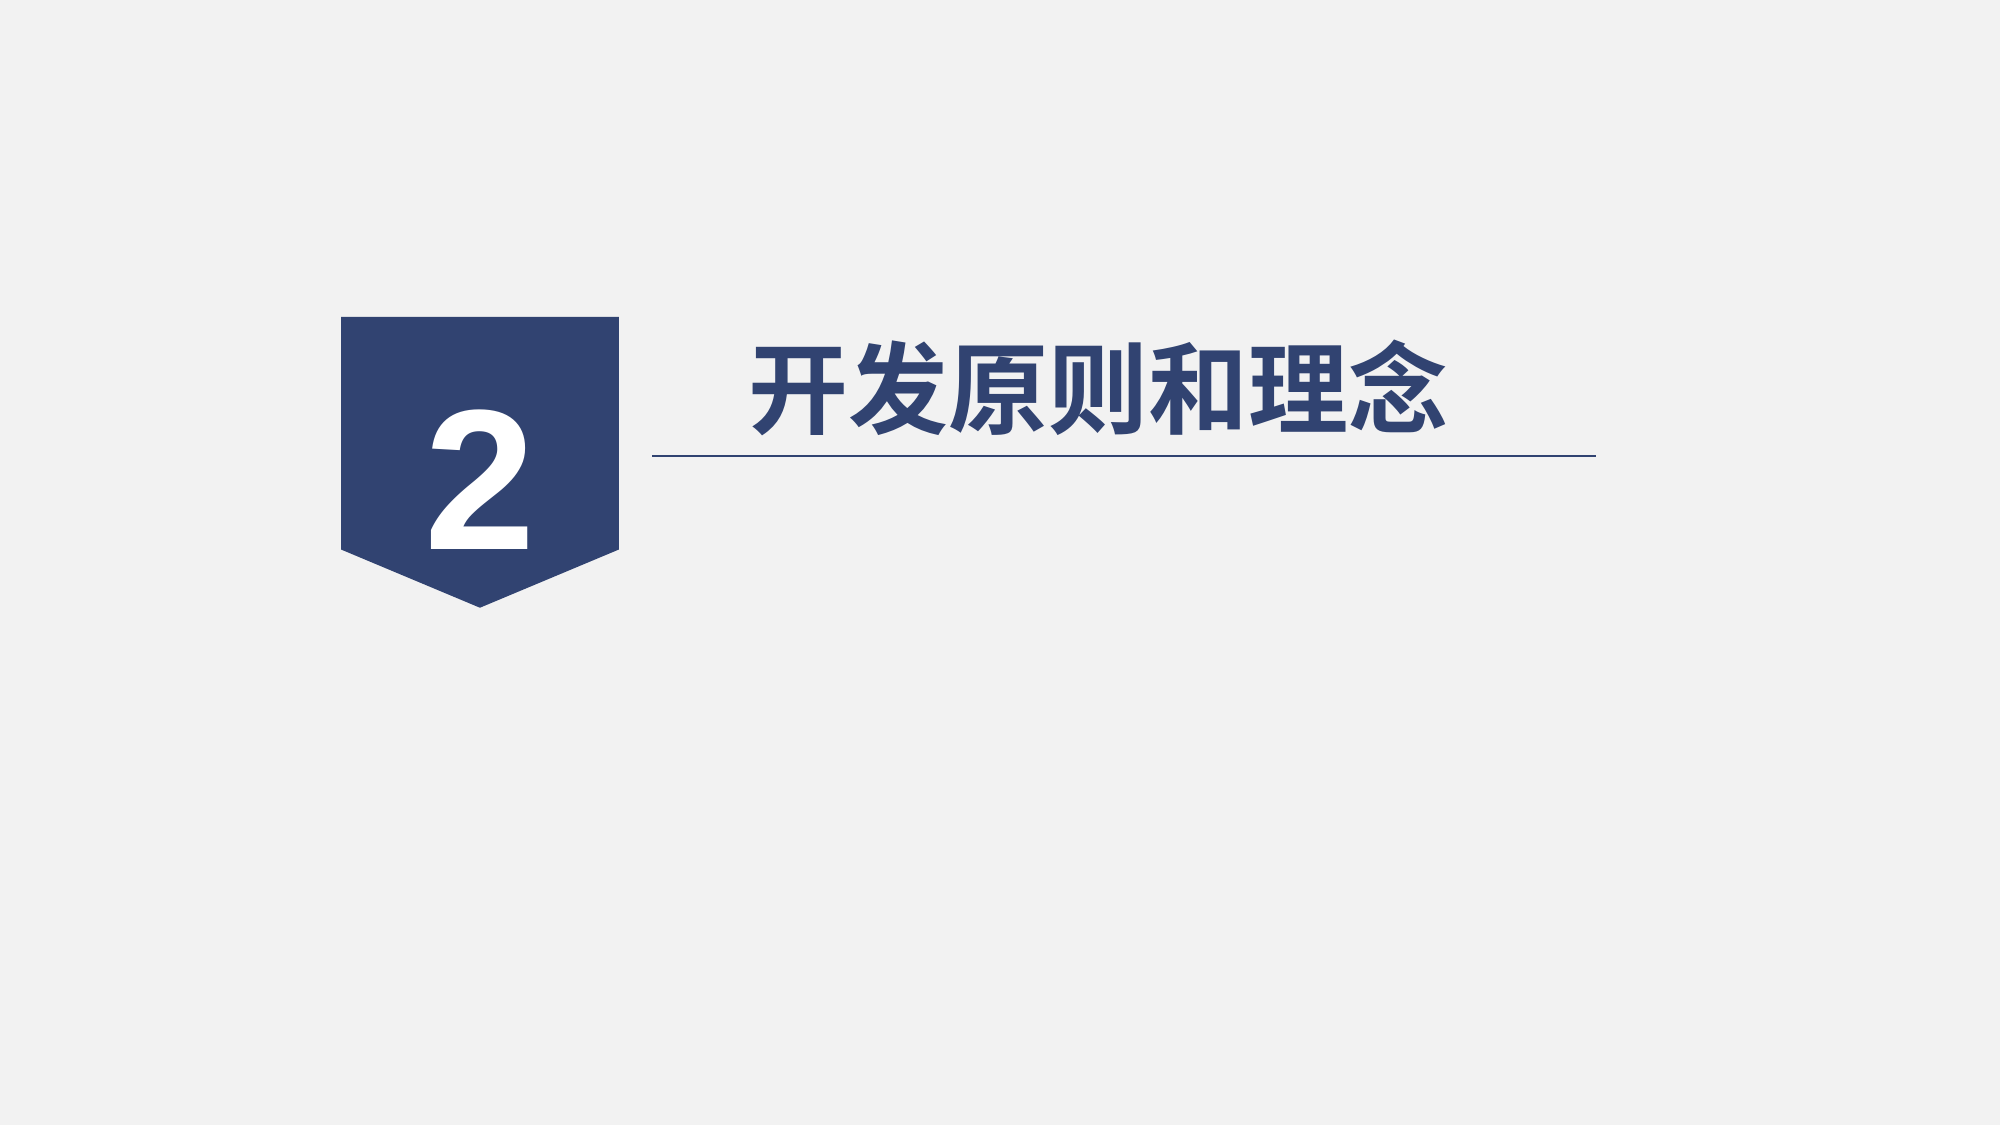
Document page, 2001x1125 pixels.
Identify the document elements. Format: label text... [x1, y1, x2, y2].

text_box 2 [340, 315, 620, 609]
text_box 开发原则和理念 [733, 319, 1464, 454]
